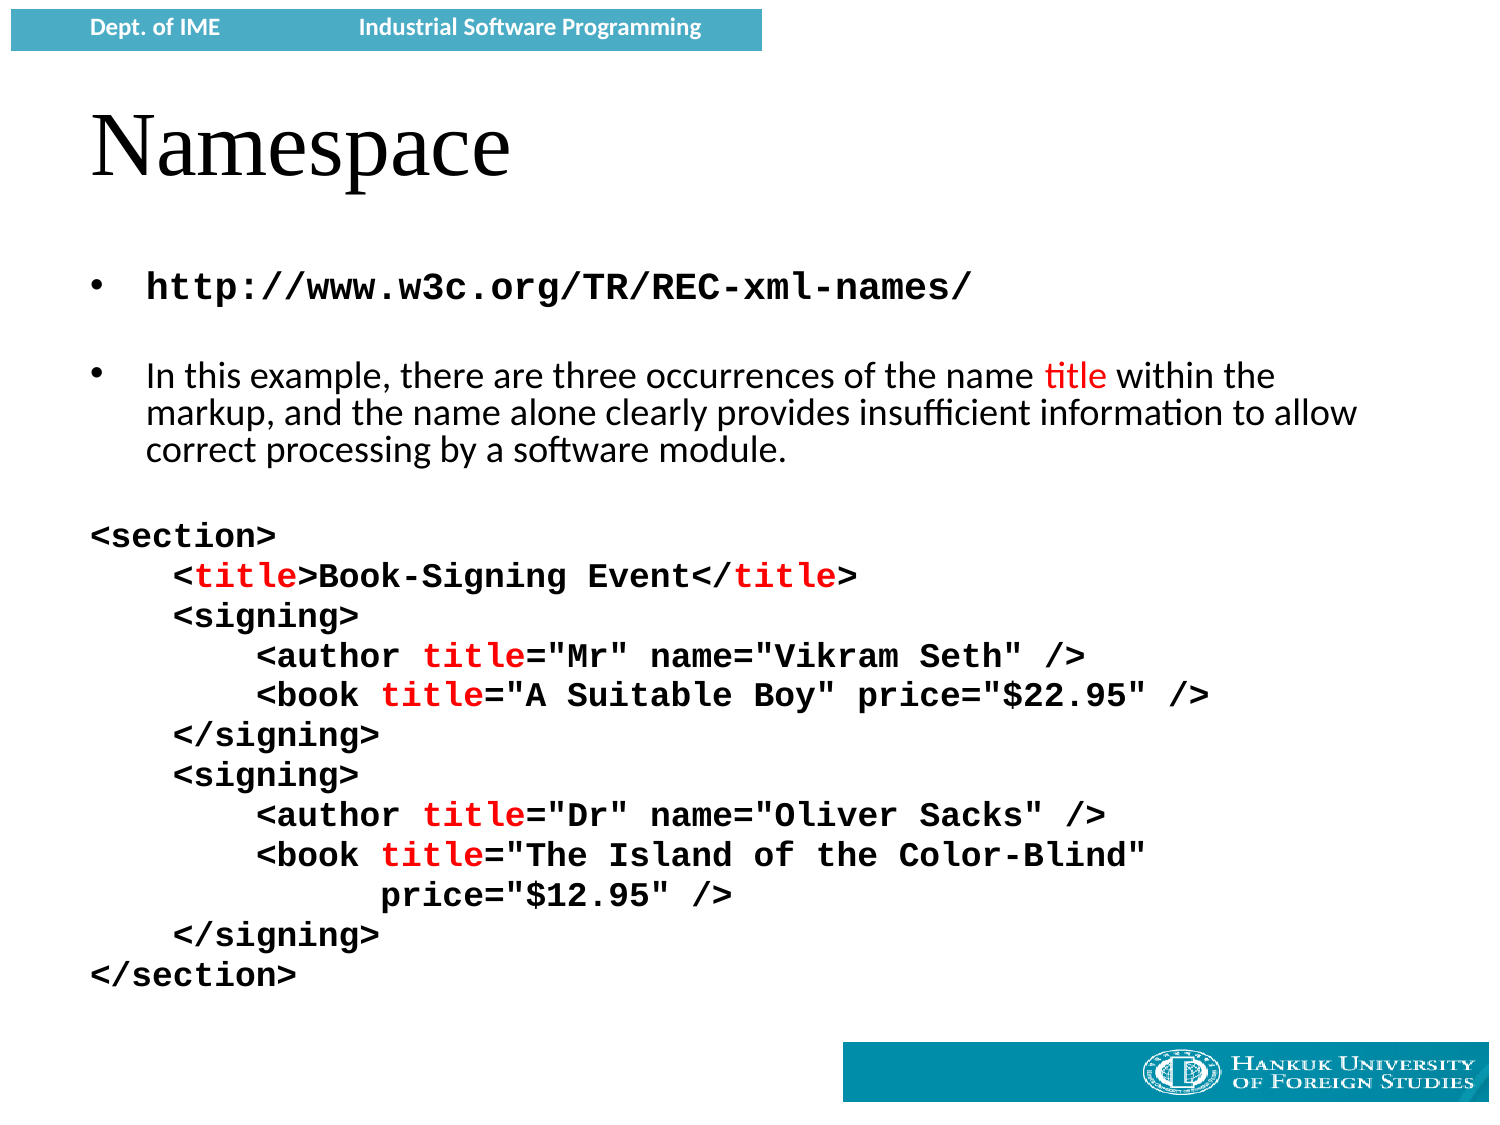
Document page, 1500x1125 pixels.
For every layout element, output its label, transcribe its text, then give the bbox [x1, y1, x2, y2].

list http://www.w3c.org/TR/REC-xml-names/ In this example, there are three occurrences of the name title within the markup, and the name alone clearly provides insufficient information to allow correct processing by a software module. <section> <title>Book-Signing Event</title> <signing> <author title="Mr" name="Vikram Seth" /> <book title="A Suitable Boy" price="$22.95" /> </signing> <signing> <author title="Dr" name="Oliver Sacks" /> <book title="The Island of the Color-Blind" price="$12.95" /> </signing> </section> [75, 262, 1425, 1005]
picture [843, 1042, 1489, 1102]
title Namespace [75, 45, 1425, 233]
